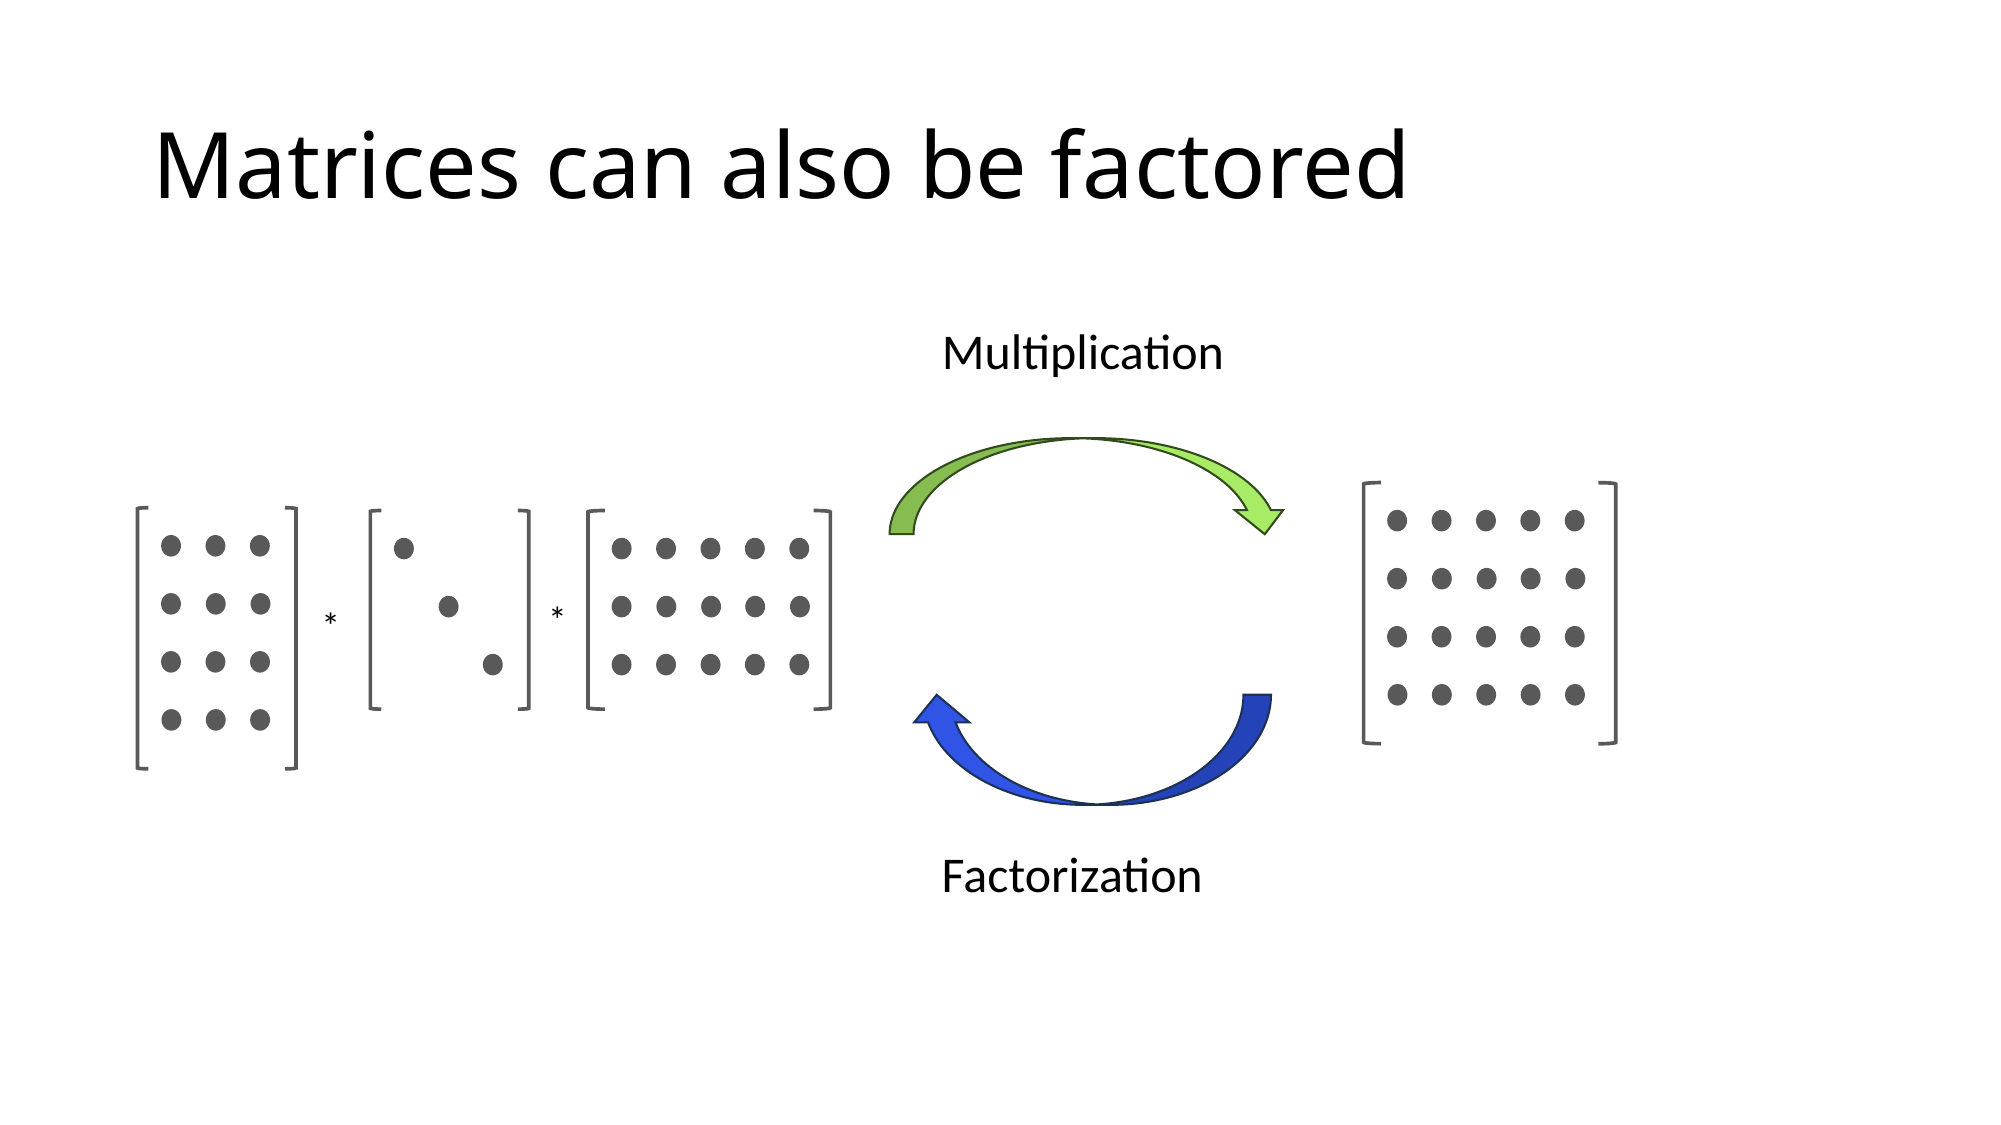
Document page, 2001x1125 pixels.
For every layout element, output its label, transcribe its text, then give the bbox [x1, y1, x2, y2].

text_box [137, 311, 1616, 927]
title Matrices can also be factored [137, 59, 1863, 278]
